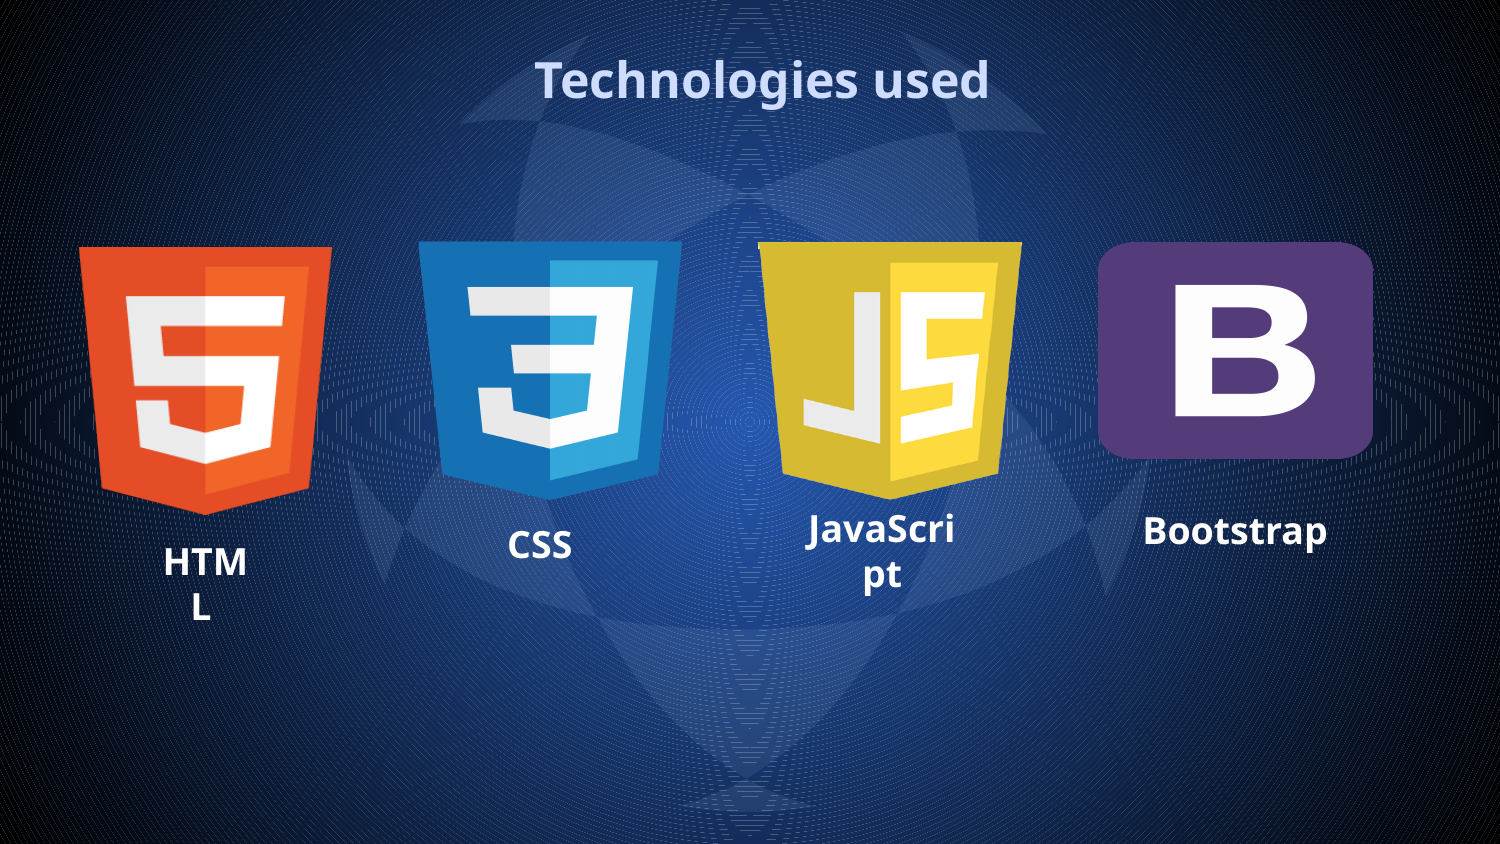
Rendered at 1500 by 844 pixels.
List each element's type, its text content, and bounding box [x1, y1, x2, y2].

text_box HTML [138, 530, 273, 635]
text_box CSS [437, 514, 643, 574]
picture [758, 241, 1022, 500]
title Technologies used [101, 22, 1425, 134]
picture [1097, 241, 1373, 460]
picture [61, 247, 349, 515]
picture [418, 232, 683, 500]
text_box JavaScript [782, 508, 982, 603]
text_box Bootstrap [1082, 499, 1388, 560]
